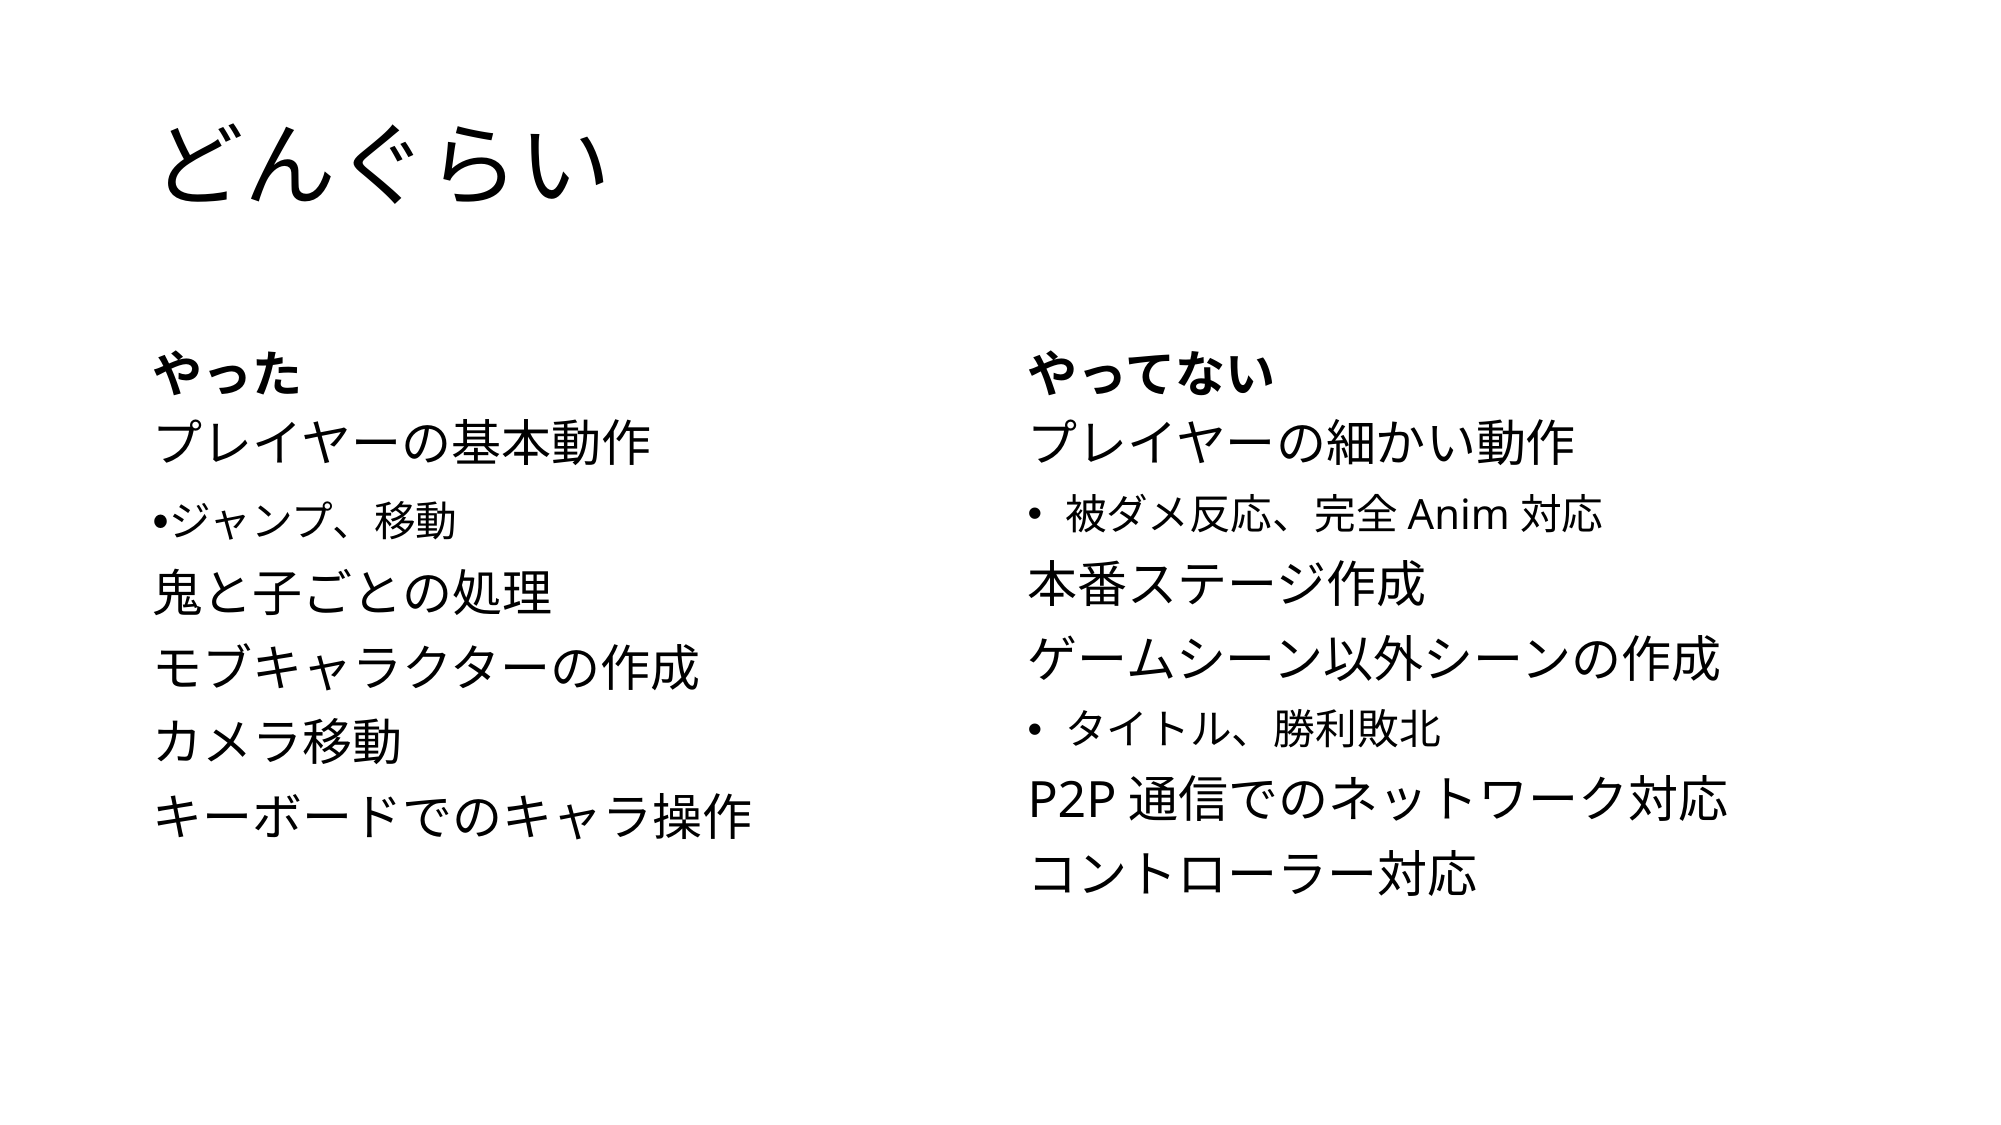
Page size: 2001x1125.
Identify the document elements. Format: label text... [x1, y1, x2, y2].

title どんぐらい [137, 59, 1863, 278]
list プレイヤーの細かい動作 被ダメ反応、完全Anim対応 本番ステージ作成 ゲームシーン以外シーンの作成 タイトル、勝利敗北 P2P通信でのネットワーク対応 コントローラー対応 [1012, 410, 1863, 1016]
text_box [1015, 299, 1879, 1014]
list やった [137, 275, 984, 410]
list プレイヤーの基本動作 ・ジャンプ、移動 鬼と子ごとの処理 モブキャラクターの作成 カメラ移動 キーボードでのキャラ操作 [137, 410, 984, 1016]
list やってない [1012, 275, 1863, 410]
